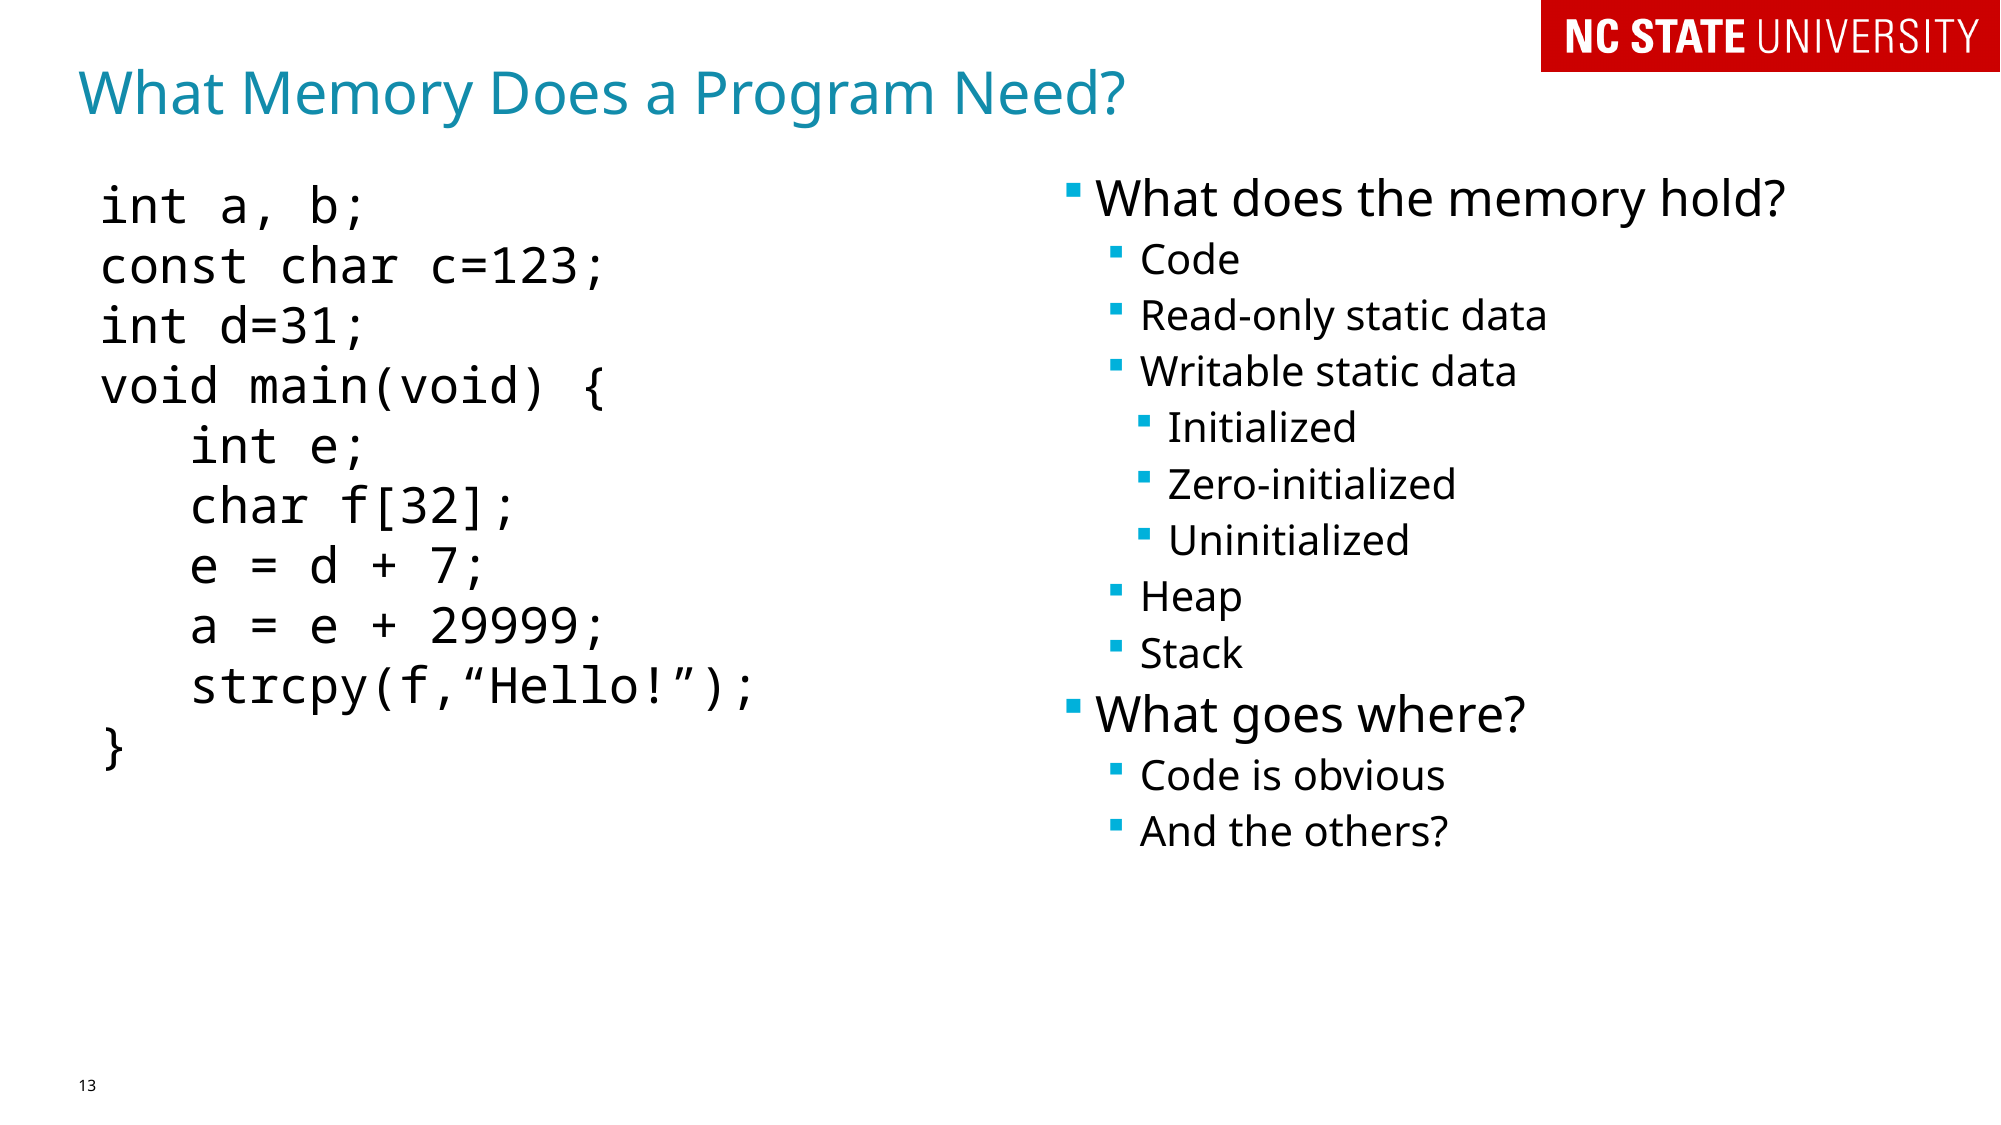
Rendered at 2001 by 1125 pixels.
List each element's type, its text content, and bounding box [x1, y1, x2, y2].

title What Memory Does a Program Need? [78, 55, 1910, 150]
list What does the memory hold? Code Read-only static data Writable static data Initialized Zero-initialized Uninitialized Heap Stack What goes where? Code is obvious And the others? [1062, 166, 1910, 1125]
picture [1541, 0, 2000, 72]
text_box int a, b; const char c=123; int d=31; void main(void) { int e; char f[32]; e = d + 7; a = e + 29999; strcpy(f,“Hello!”); } [84, 166, 775, 781]
